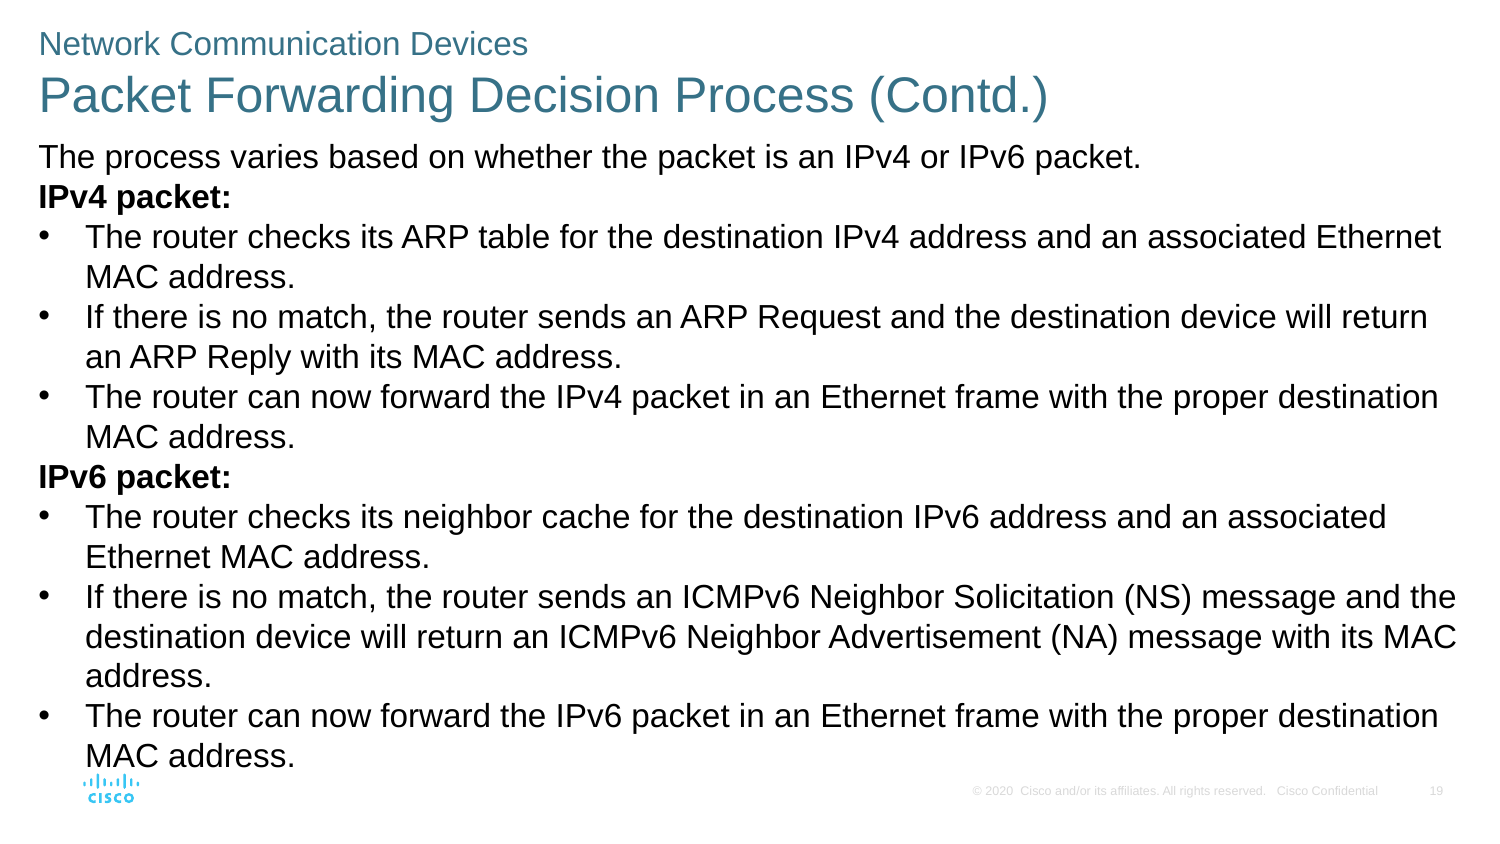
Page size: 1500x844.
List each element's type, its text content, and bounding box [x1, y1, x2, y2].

text_box Network Communication Devices Packet Forwarding Decision Process (Contd.) [23, 10, 1500, 135]
text_box The process varies based on whether the packet is an IPv4 or IPv6 packet. IPv4 packet: The router checks its ARP table for the destination IPv4 address and an associated Ethernet MAC address. If there is no match, the router sends an ARP Request and the destination device will return an ARP Reply with its MAC address. The router can now forward the IPv4 packet in an Ethernet frame with the proper destination MAC address. IPv6 packet: The router checks its neighbor cache for the destination IPv6 address and an associated Ethernet MAC address. If there is no match, the router sends an ICMPv6 Neighbor Solicitation (NS) message and the destination device will return an ICMPv6 Neighbor Advertisement (NA) message with its MAC address. The router can now forward the IPv6 packet in an Ethernet frame with the proper destination MAC address. [23, 128, 1480, 822]
